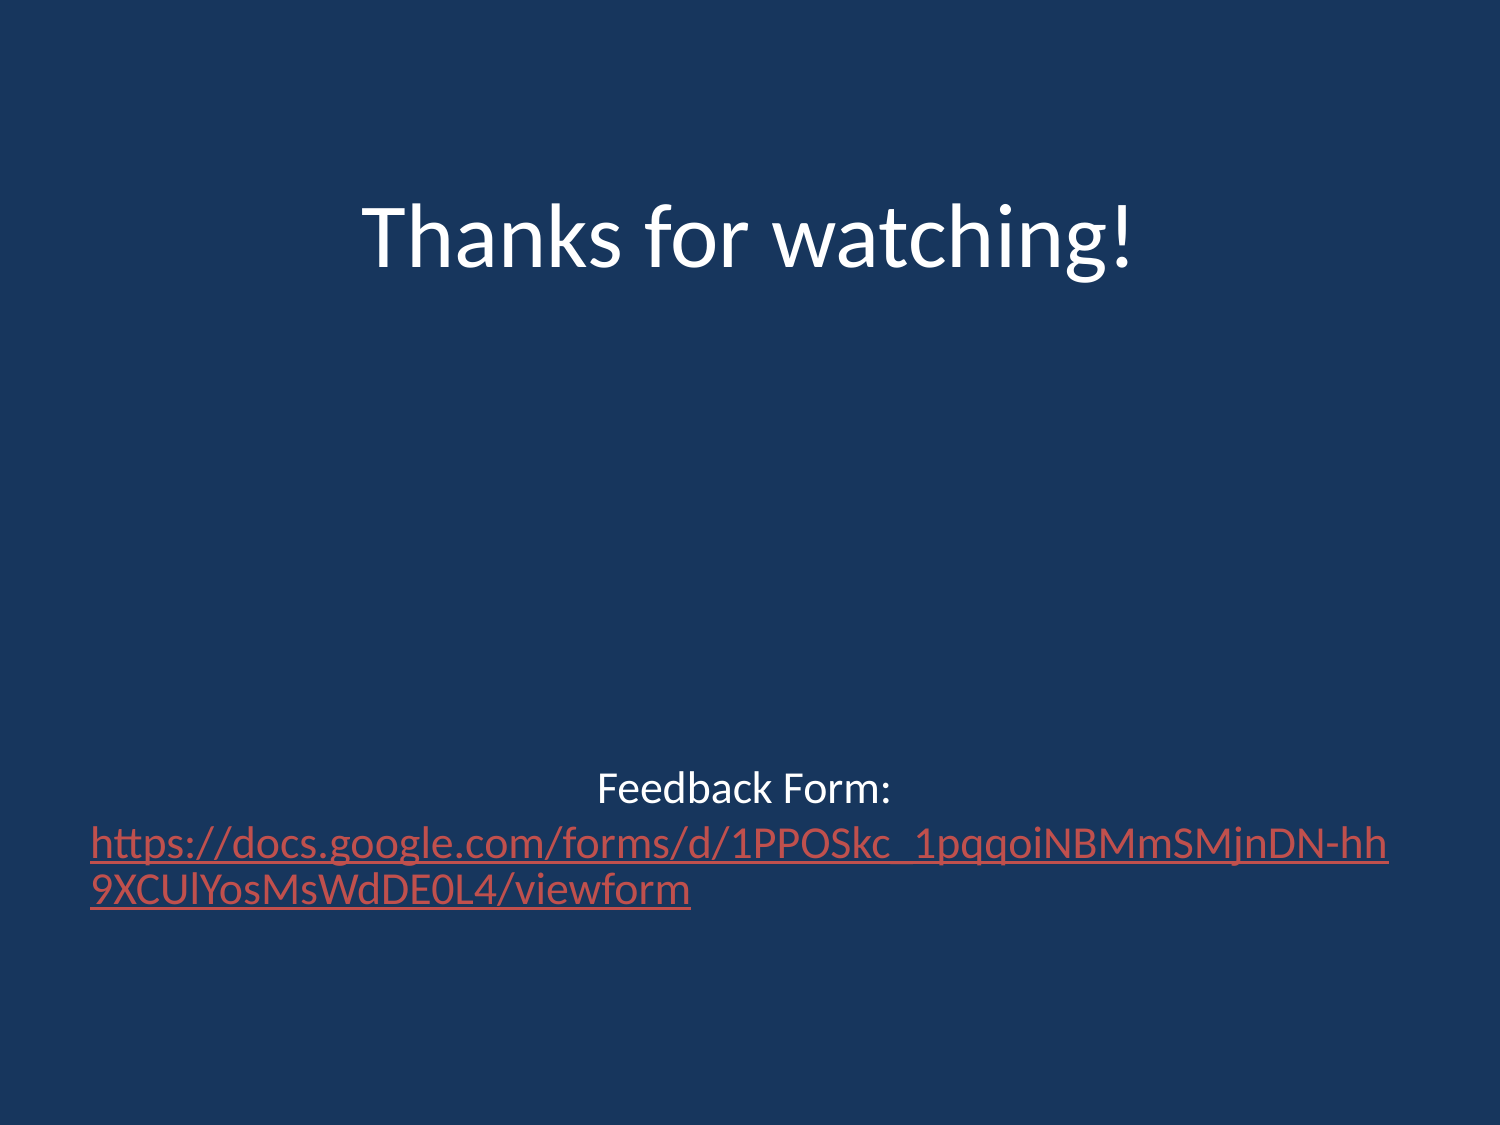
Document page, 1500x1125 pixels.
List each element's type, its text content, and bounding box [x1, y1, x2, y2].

title Thanks for watching! [75, 137, 1425, 325]
text_box Feedback Form: https://docs.google.com/forms/d/1PPOSkc_1pqqoiNBMmSMjnDN-hh9XCUlYosMsWdDE0L4/viewform [74, 718, 1425, 906]
